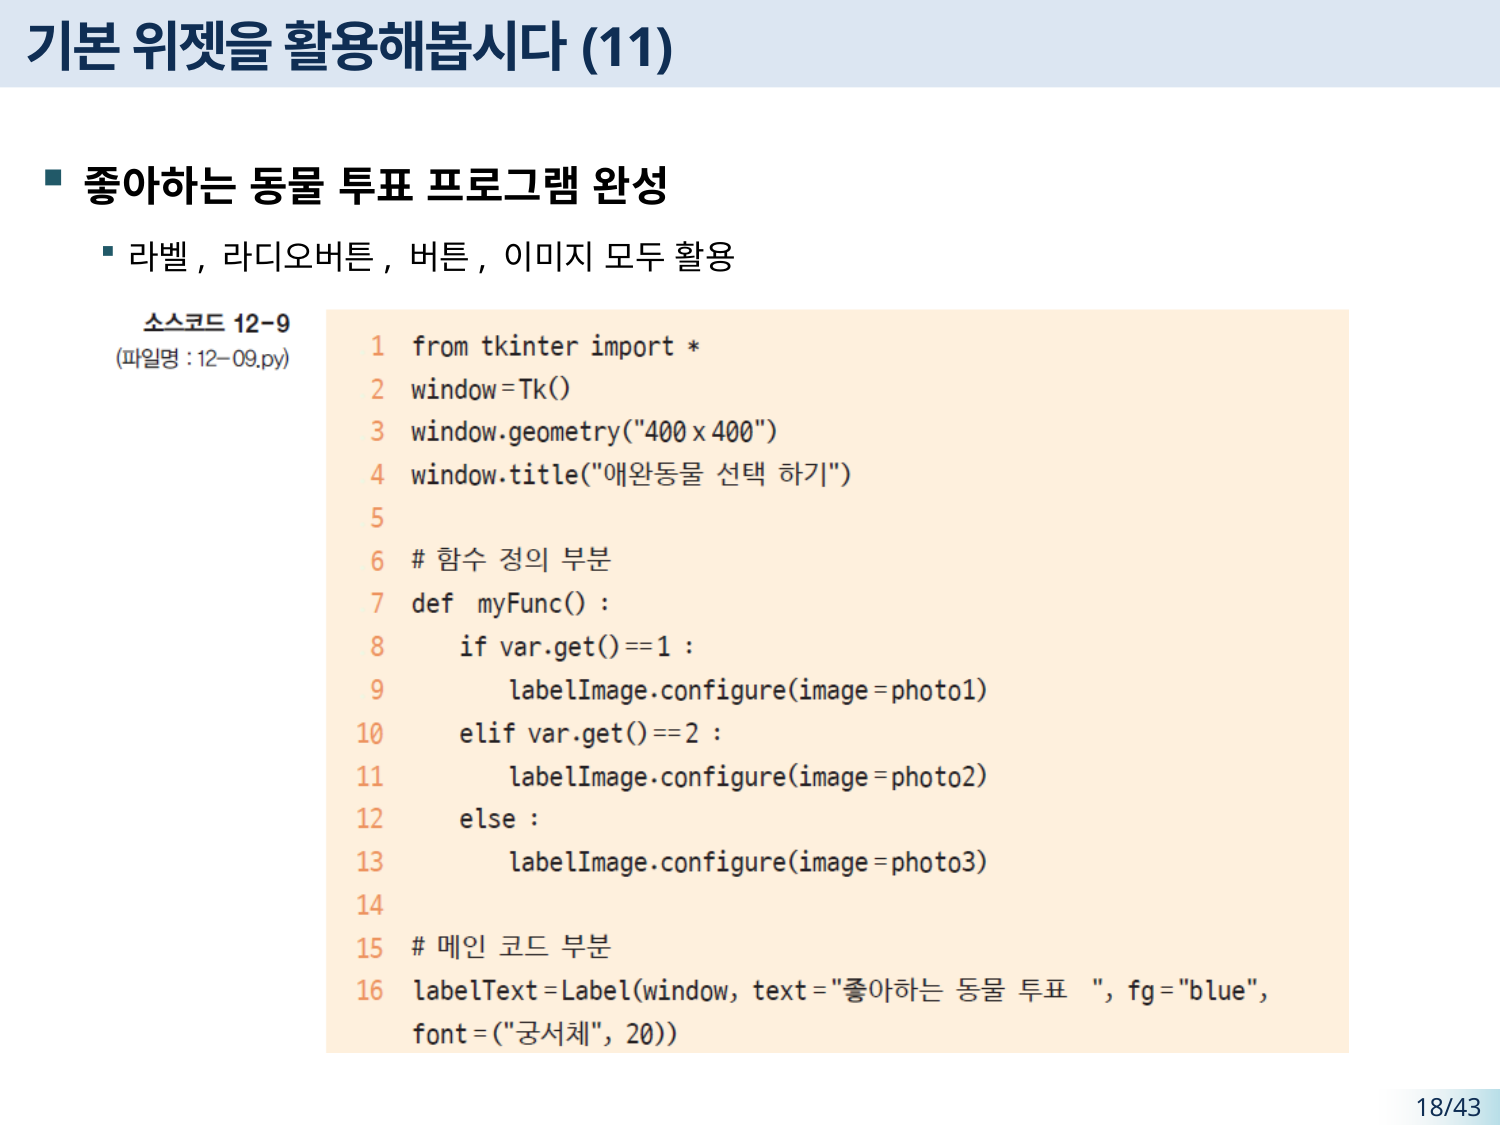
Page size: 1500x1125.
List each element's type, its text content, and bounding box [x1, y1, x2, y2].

picture [115, 306, 1350, 1053]
list 좋아하는 동물 투표 프로그램 완성 라벨, 라디오버튼, 버튼, 이미지 모두 활용 [10, 126, 1481, 1057]
title 기본 위젯을 활용해봅시다(11) [10, 5, 1288, 84]
